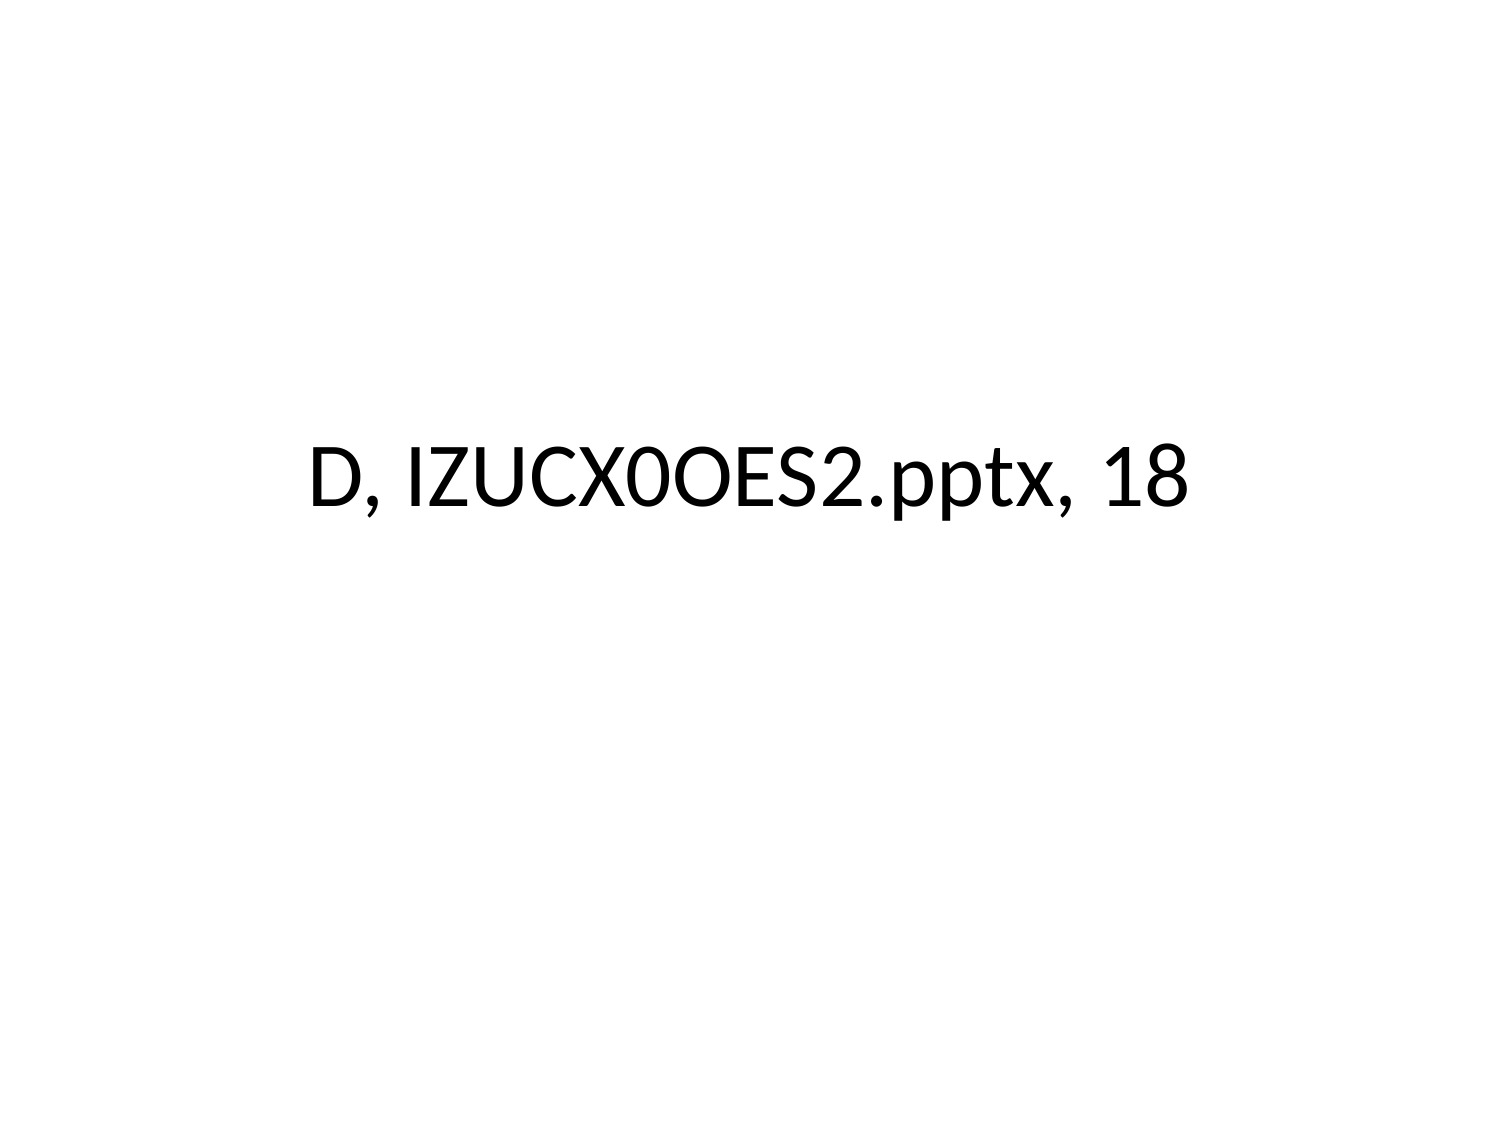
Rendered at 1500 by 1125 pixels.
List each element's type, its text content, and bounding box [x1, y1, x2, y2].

title D, IZUCX0OES2.pptx, 18 [112, 349, 1388, 591]
